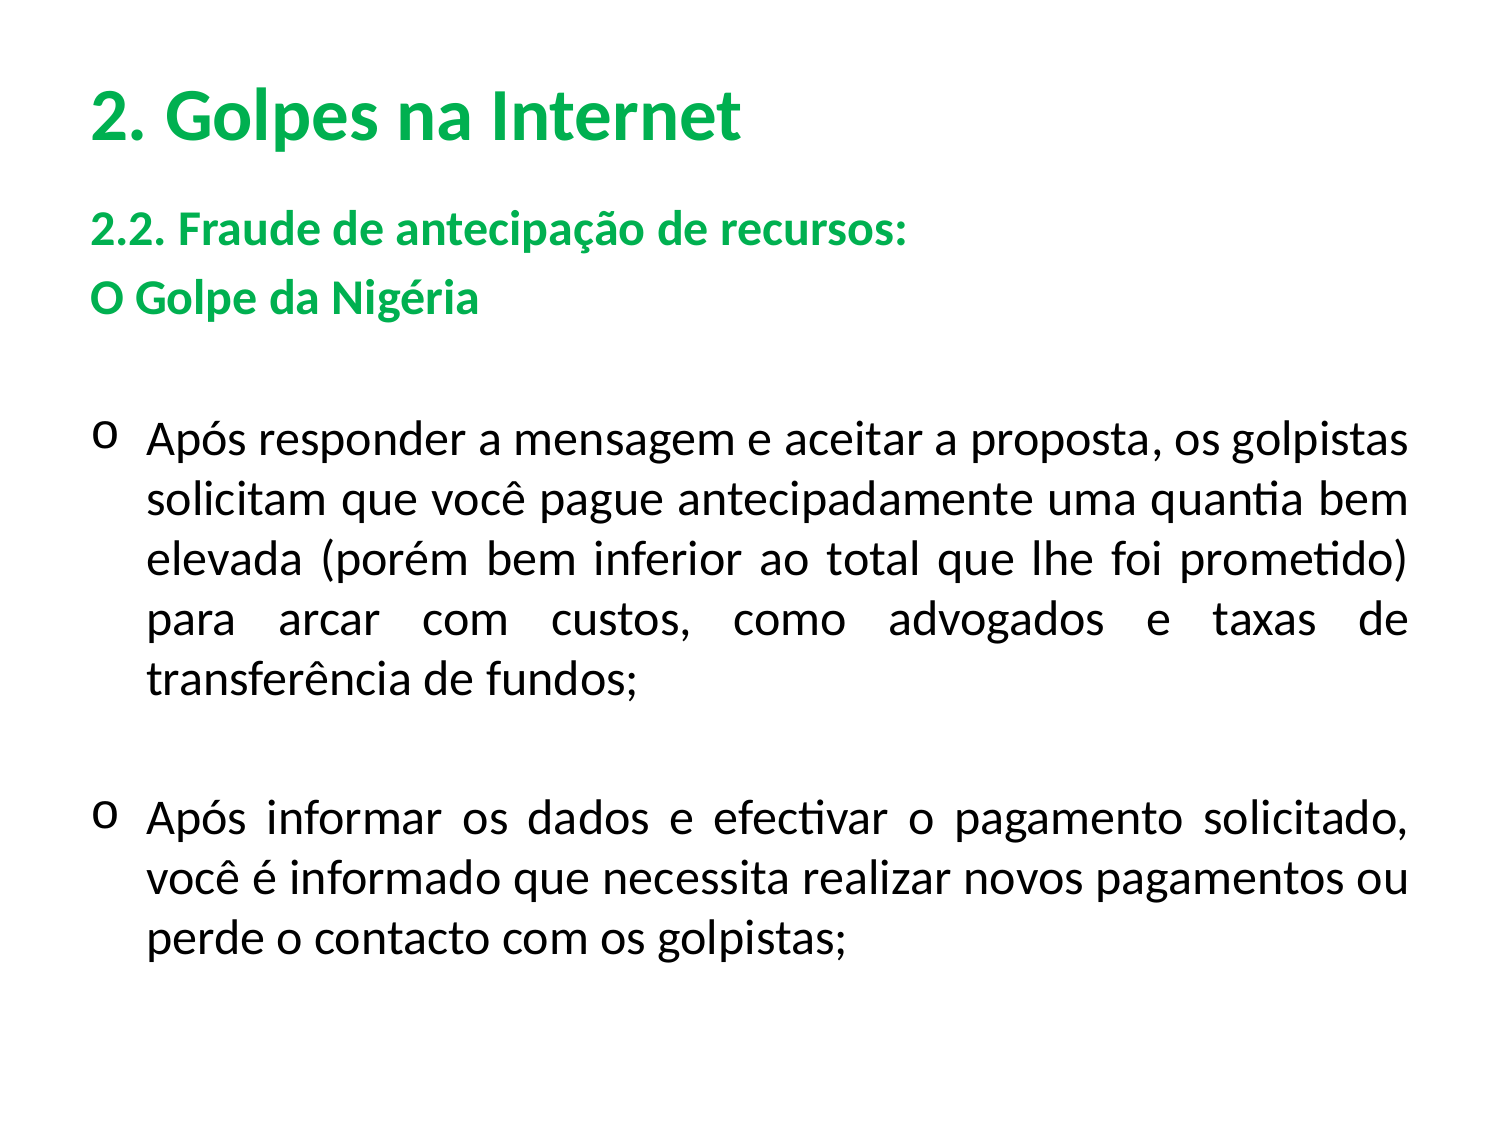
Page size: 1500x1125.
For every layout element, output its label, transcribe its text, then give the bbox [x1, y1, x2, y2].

title 2. Golpes na Internet [75, 45, 1425, 175]
list 2.2. Fraude de antecipação de recursos: O Golpe da Nigéria Após responder a mensagem e aceitar a proposta, os golpistas solicitam que você pague antecipadamente uma quantia bem elevada (porém bem inferior ao total que lhe foi prometido) para arcar com custos, como advogados e taxas de transferência de fundos; Após informar os dados e efectivar o pagamento solicitado, você é informado que necessita realizar novos pagamentos ou perde o contacto com os golpistas; [75, 187, 1425, 1063]
